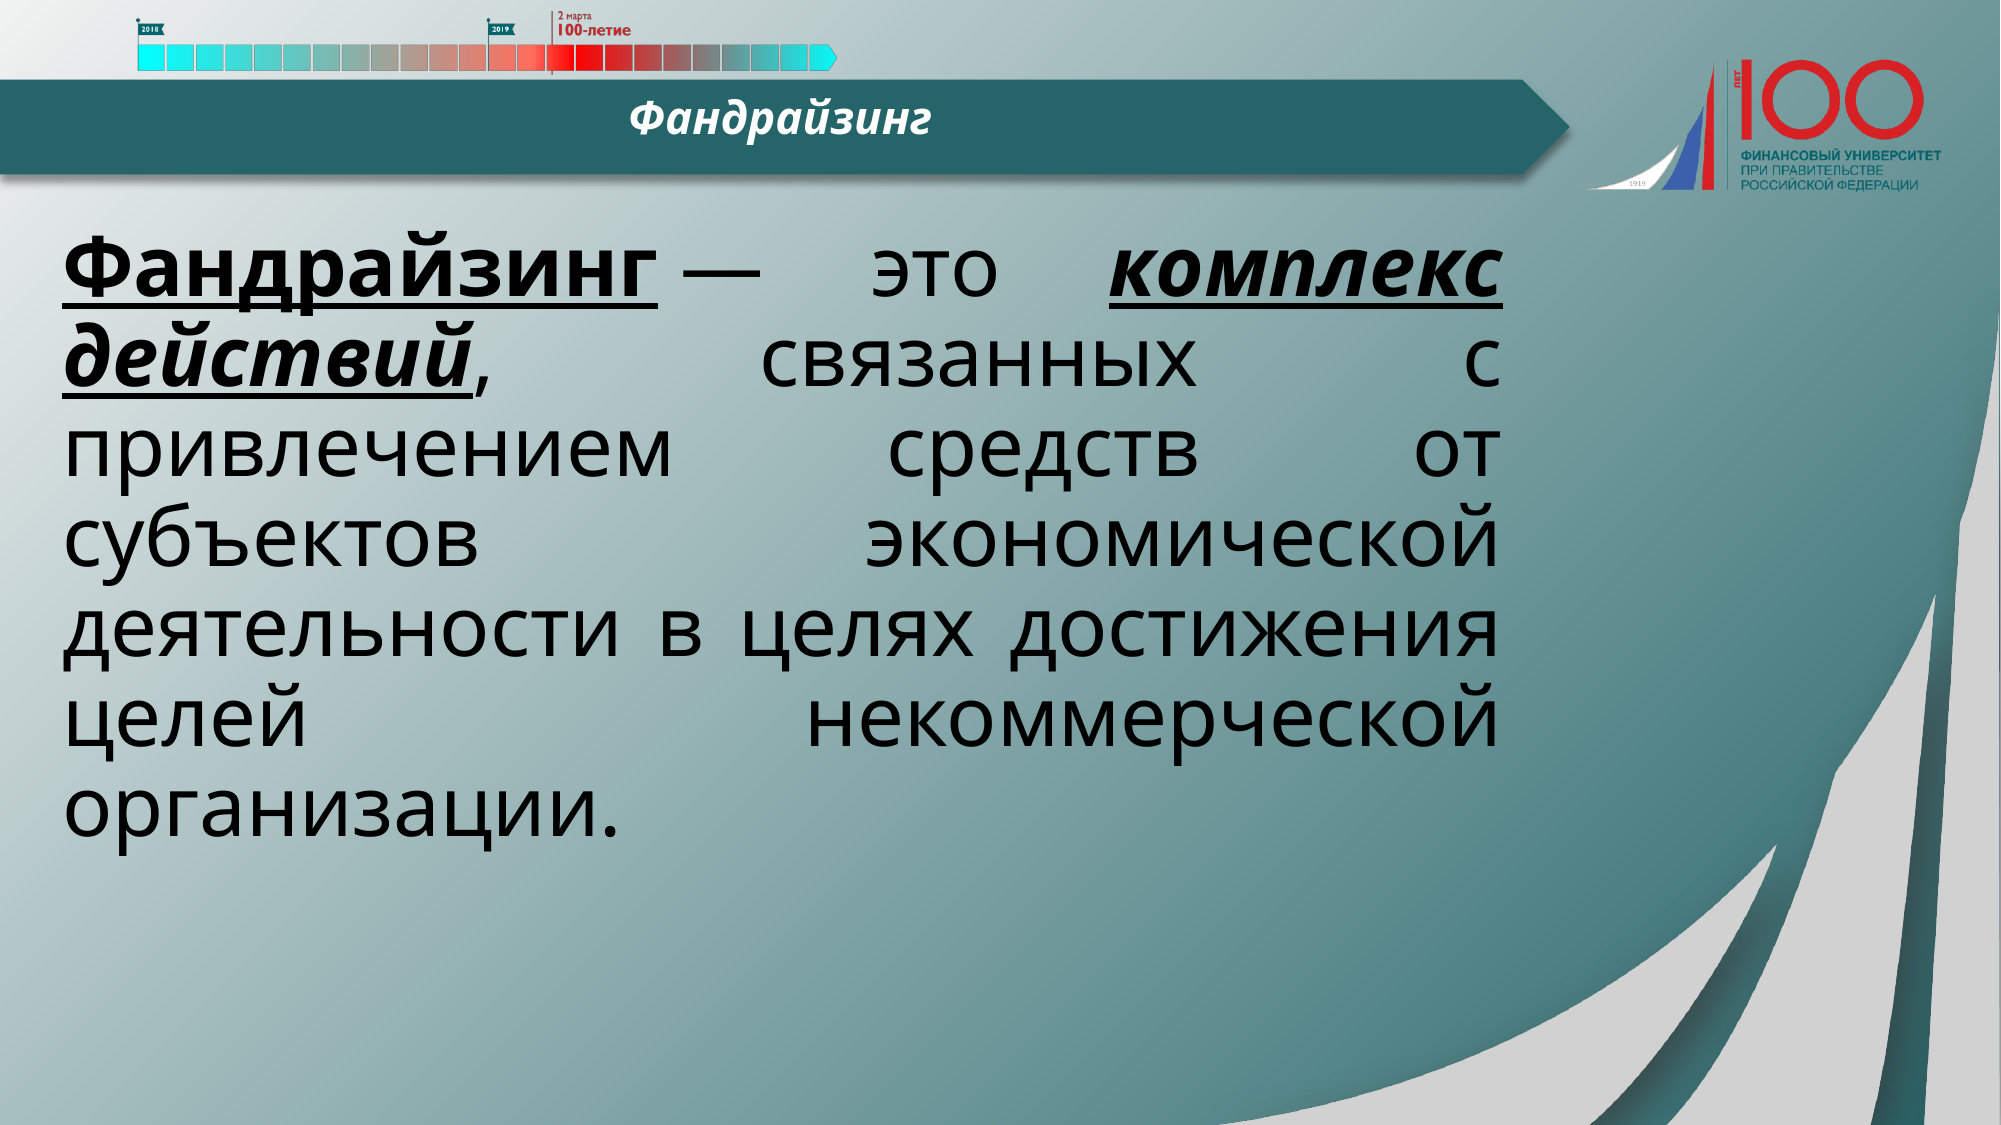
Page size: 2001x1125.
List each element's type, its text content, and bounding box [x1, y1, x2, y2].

picture [136, 11, 837, 75]
text_box Фандрайзинг [0, 87, 1561, 150]
text_box Фандрайзинг — это комплекс действий, связанных с привлечением средств от субъектов экономической деятельности в целях достижения целей некоммерческой организации. [17, 217, 1518, 1125]
picture [1582, 59, 1941, 192]
